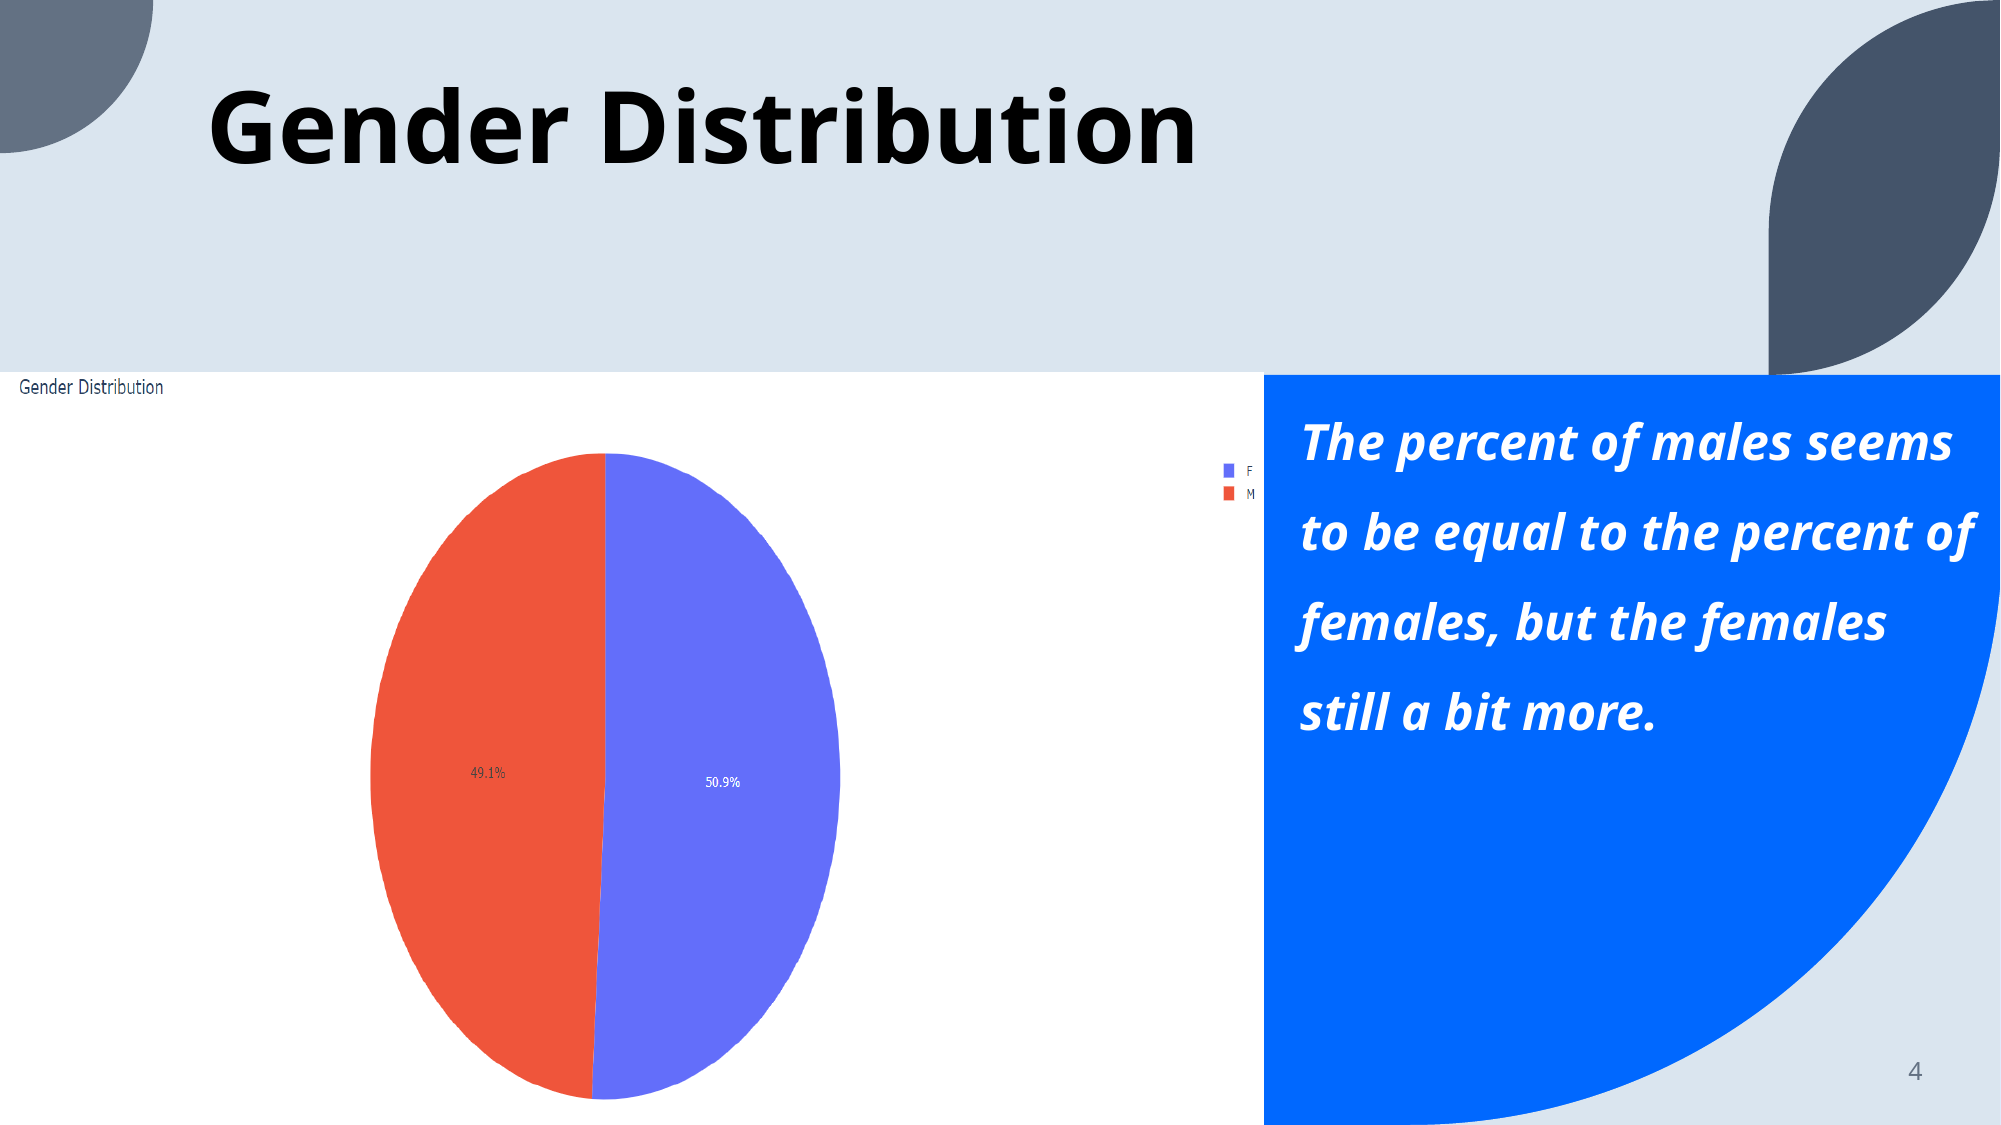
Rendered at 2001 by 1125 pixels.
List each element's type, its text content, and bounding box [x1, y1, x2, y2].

list The percent of males seems to be equal to the percent of females, but the females still a bit more. [1285, 373, 2000, 799]
slide_number 4 [1674, 1042, 1938, 1103]
picture [0, 372, 1264, 1125]
title Gender Distribution [191, 36, 1514, 191]
